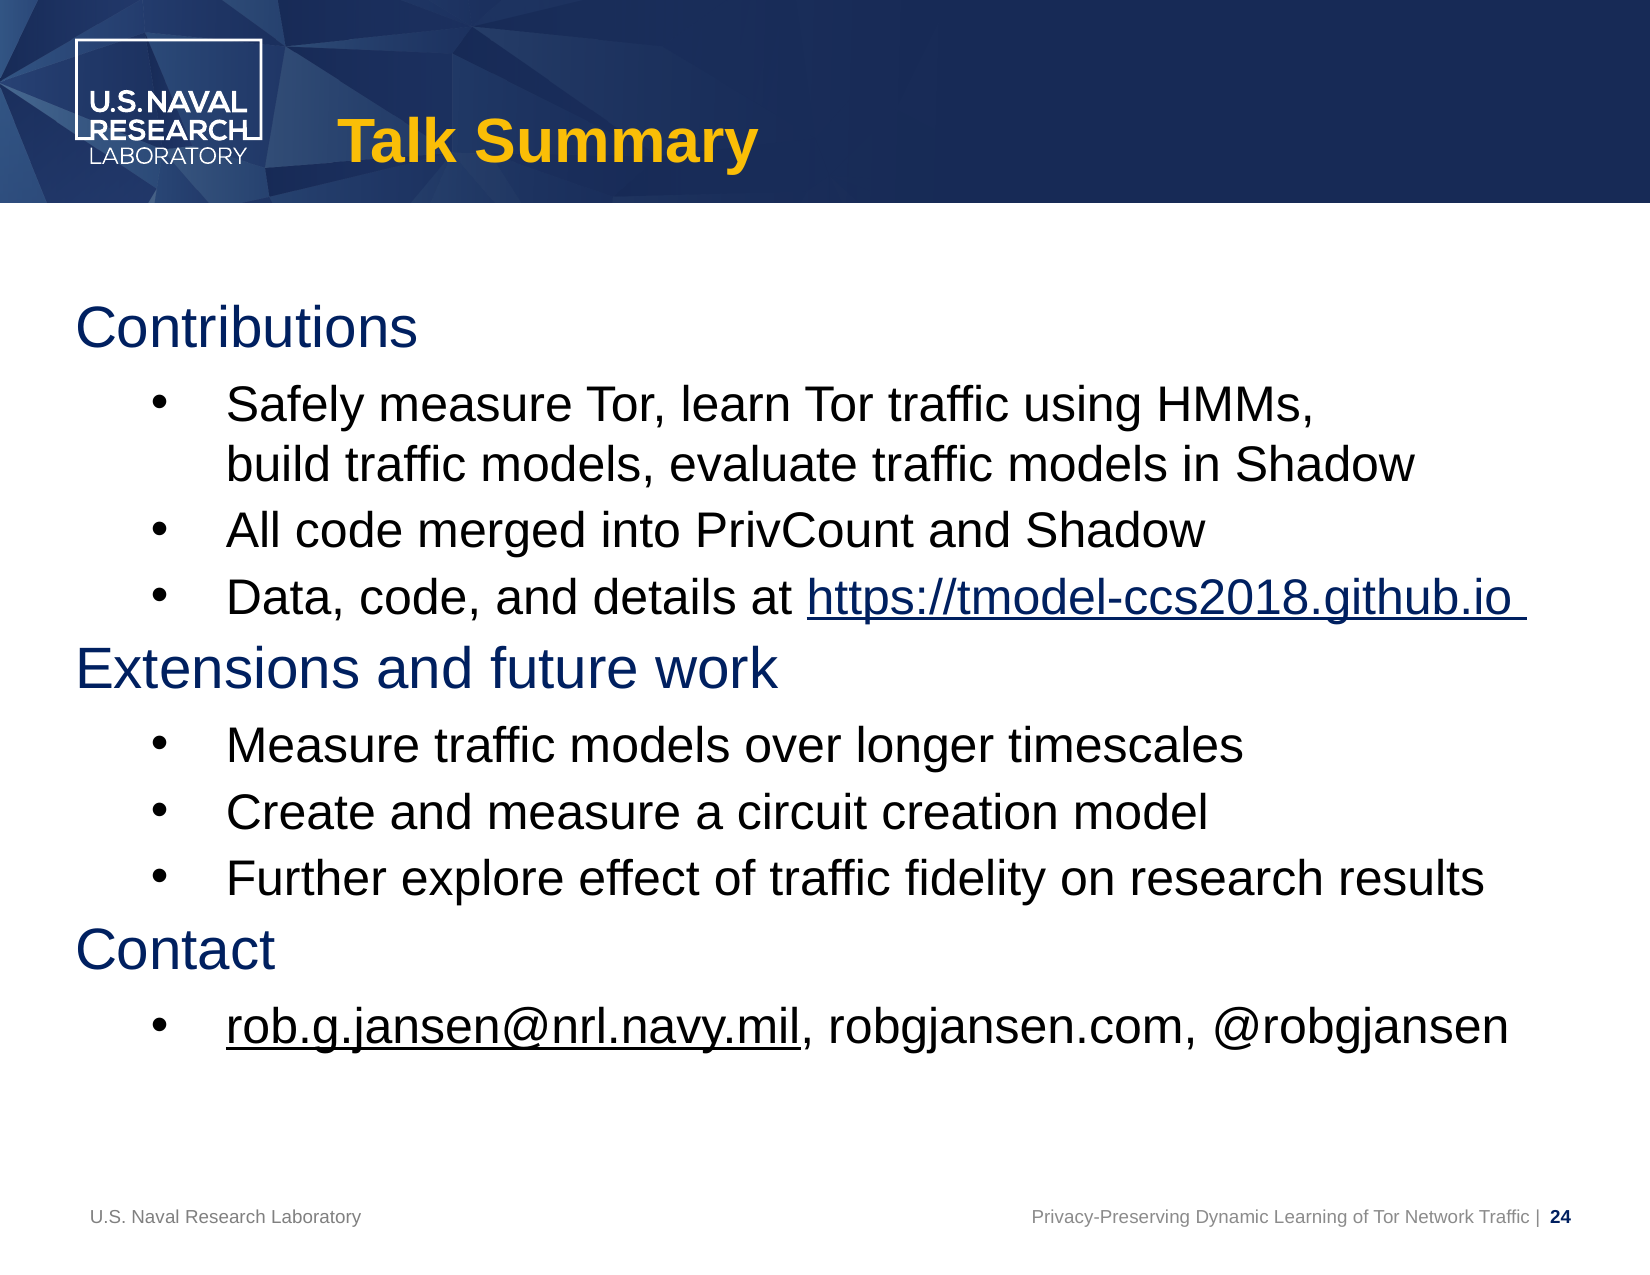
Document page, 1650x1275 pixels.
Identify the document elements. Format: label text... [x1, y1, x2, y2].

list Contributions Safely measure Tor, learn Tor traffic using HMMs, build traffic models, evaluate traffic models in Shadow All code merged into PrivCount and Shadow Data, code, and details at https://tmodel-ccs2018.github.io Extensions and future work Measure traffic models over longer timescales Create and measure a circuit creation model Further explore effect of traffic fidelity on research results Contact rob.g.jansen@nrl.navy.mil, robgjansen.com, @robgjansen [75, 289, 1572, 1152]
title Talk Summary [337, 104, 1538, 180]
footer U.S. Naval Research Laboratory [75, 1181, 632, 1250]
slide_number Privacy-Preserving Dynamic Learning of Tor Network Traffic | 24 [1012, 1181, 1572, 1250]
picture [0, 0, 1650, 203]
